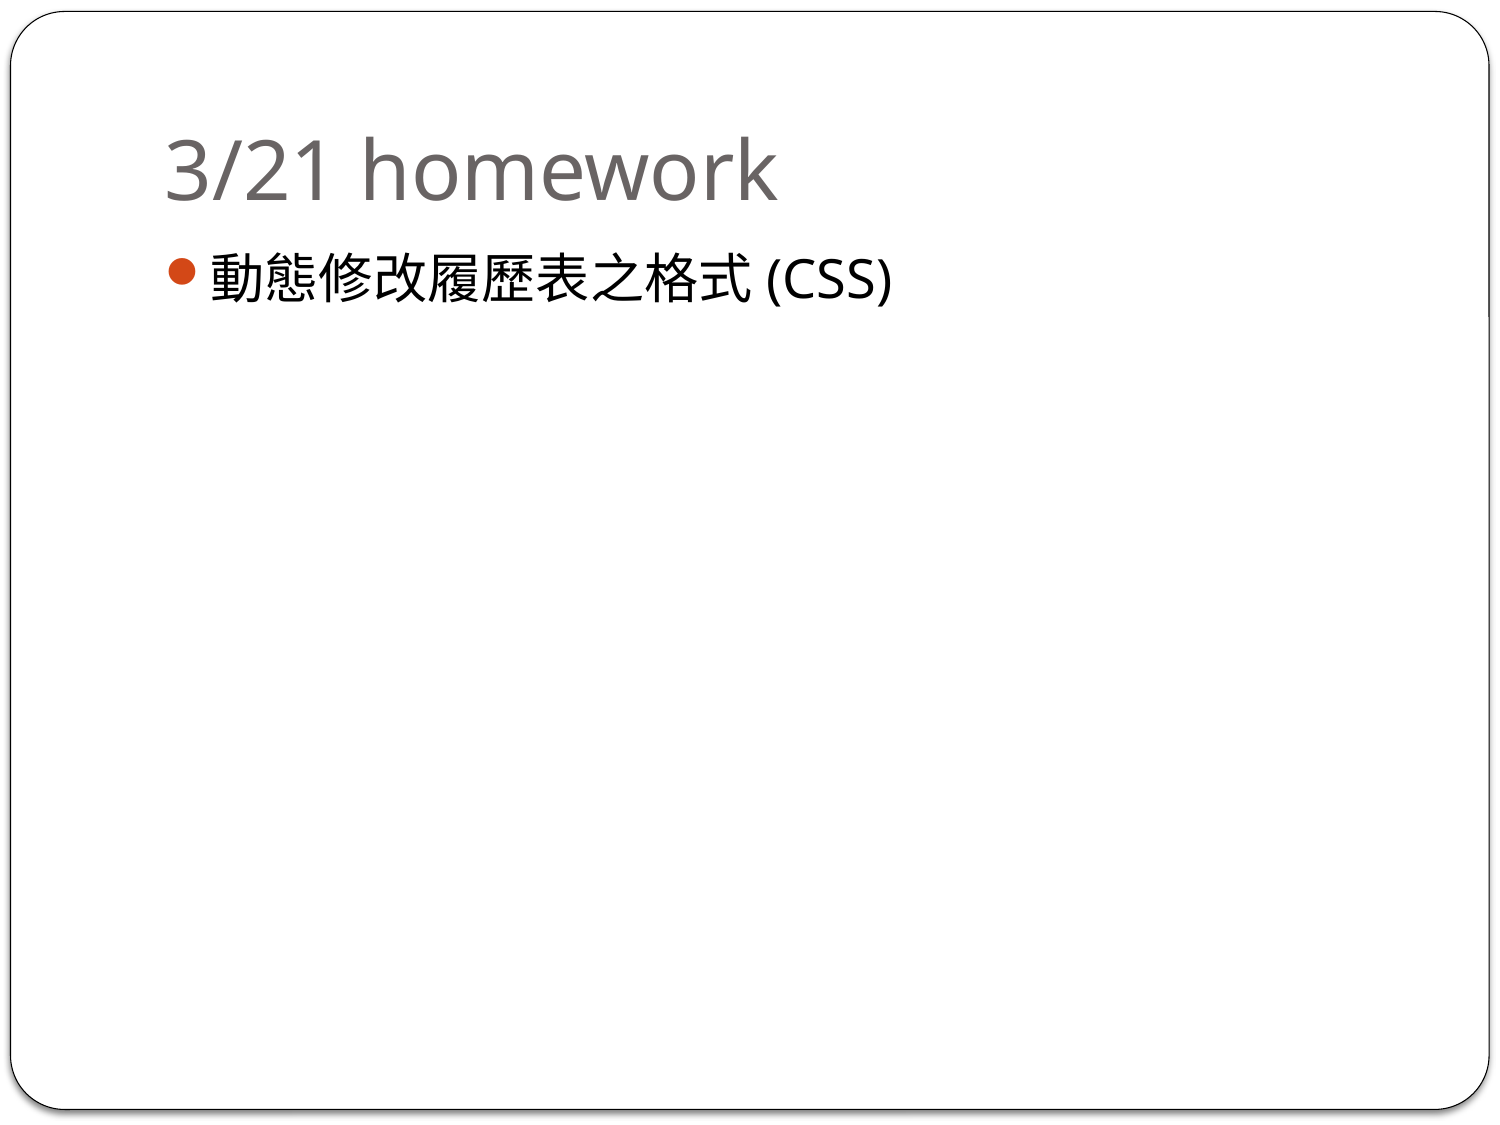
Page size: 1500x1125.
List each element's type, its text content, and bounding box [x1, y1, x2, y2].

list 動態修改履歷表之格式(CSS) [150, 237, 1425, 988]
title 3/21 homework [150, 45, 1425, 233]
